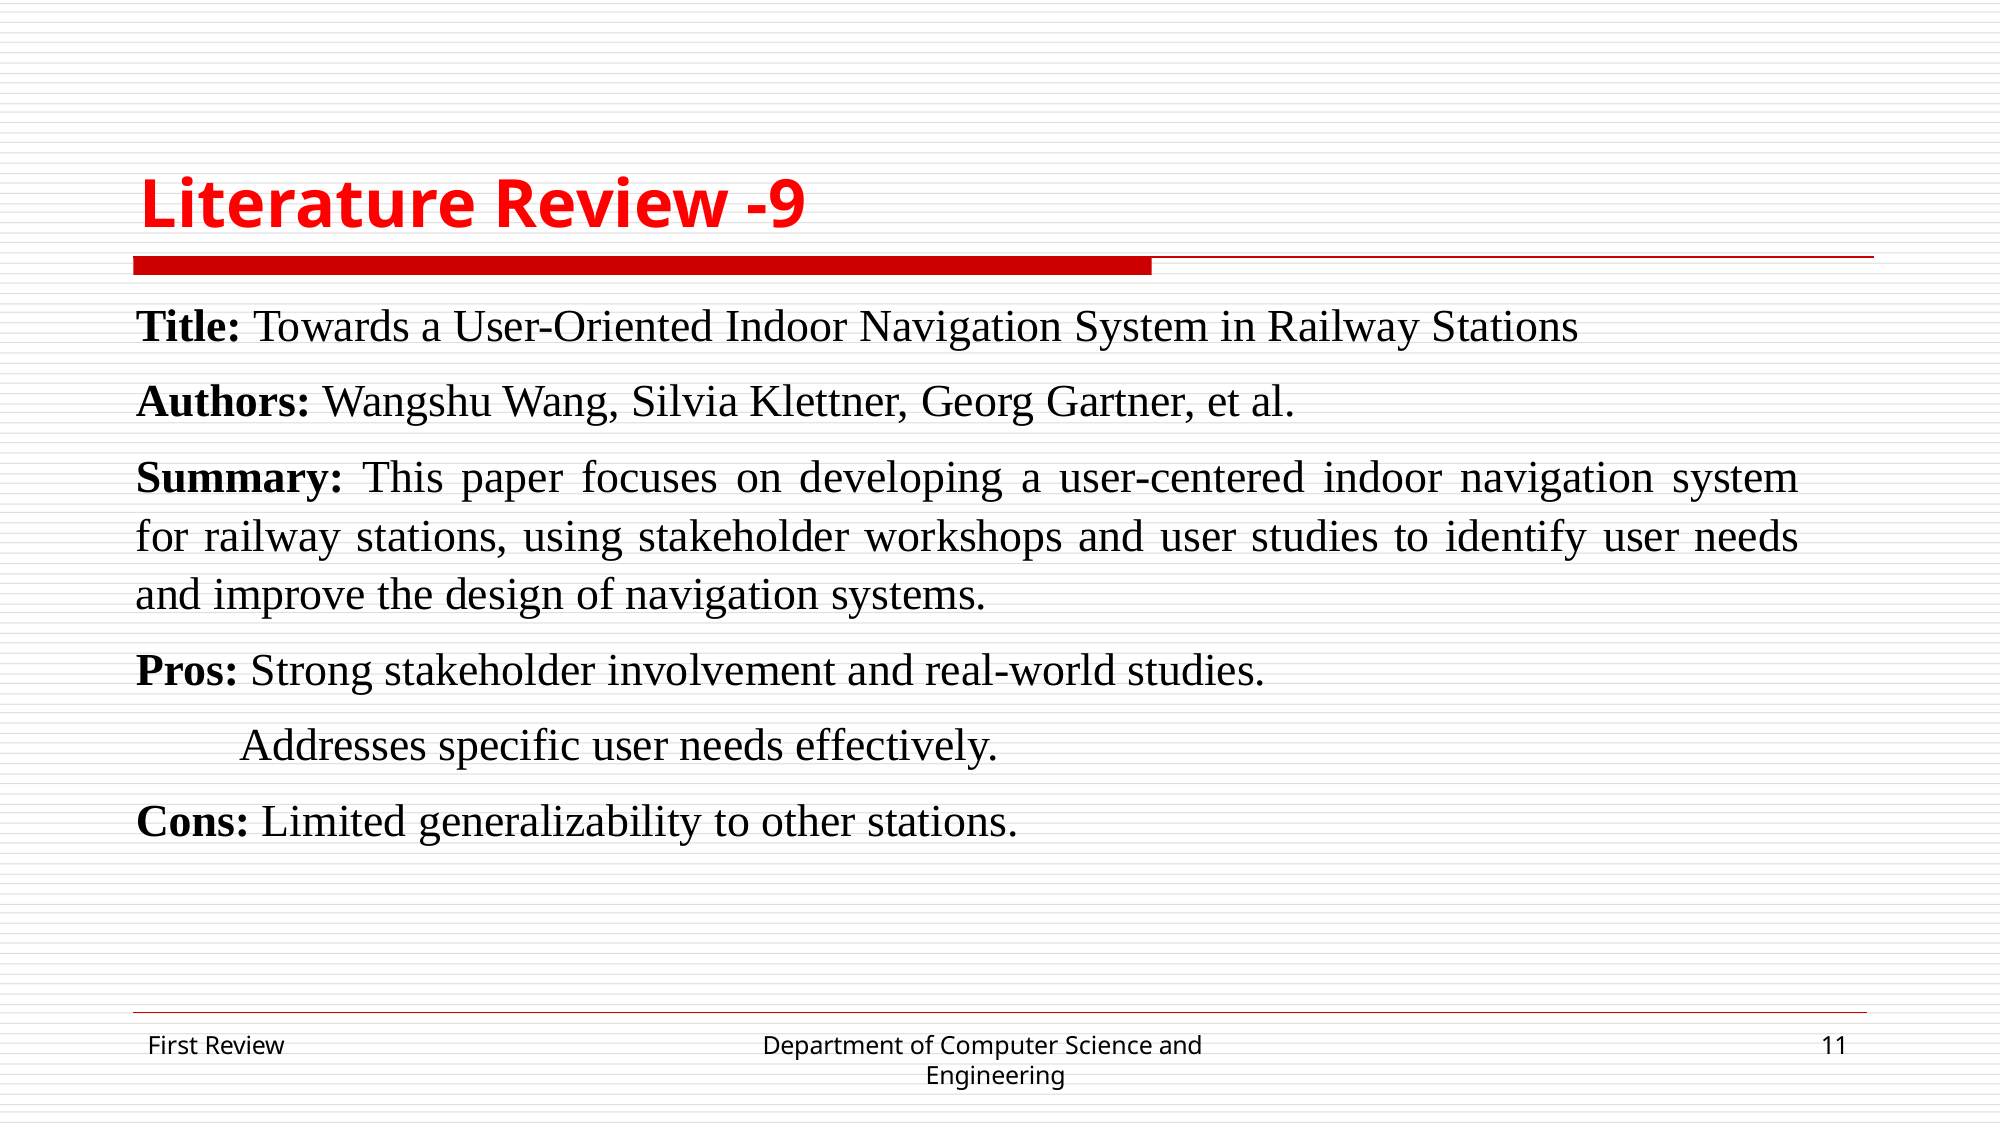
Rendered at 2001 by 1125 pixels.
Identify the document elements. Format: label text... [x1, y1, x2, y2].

picture [0, 0, 2000, 1125]
text_box Title: Towards a User-Oriented Indoor Navigation System in Railway Stations Authors: Wangshu Wang, Silvia Klettner, Georg Gartner, et al. Summary: This paper focuses on developing a user-centered indoor navigation system for railway stations, using stakeholder workshops and user studies to identify user needs and improve the design of navigation systems. Pros: Strong stakeholder involvement and real-world studies. Addresses specific user needs effectively. Cons: Limited generalizability to other stations. [135, 289, 1801, 905]
title Literature Review -9 [137, 158, 1286, 289]
footer Department of Computer Science and Engineering [760, 1027, 1240, 1125]
slide_number First Review [145, 1027, 302, 1125]
slide_number 11 [1814, 1027, 1861, 1125]
